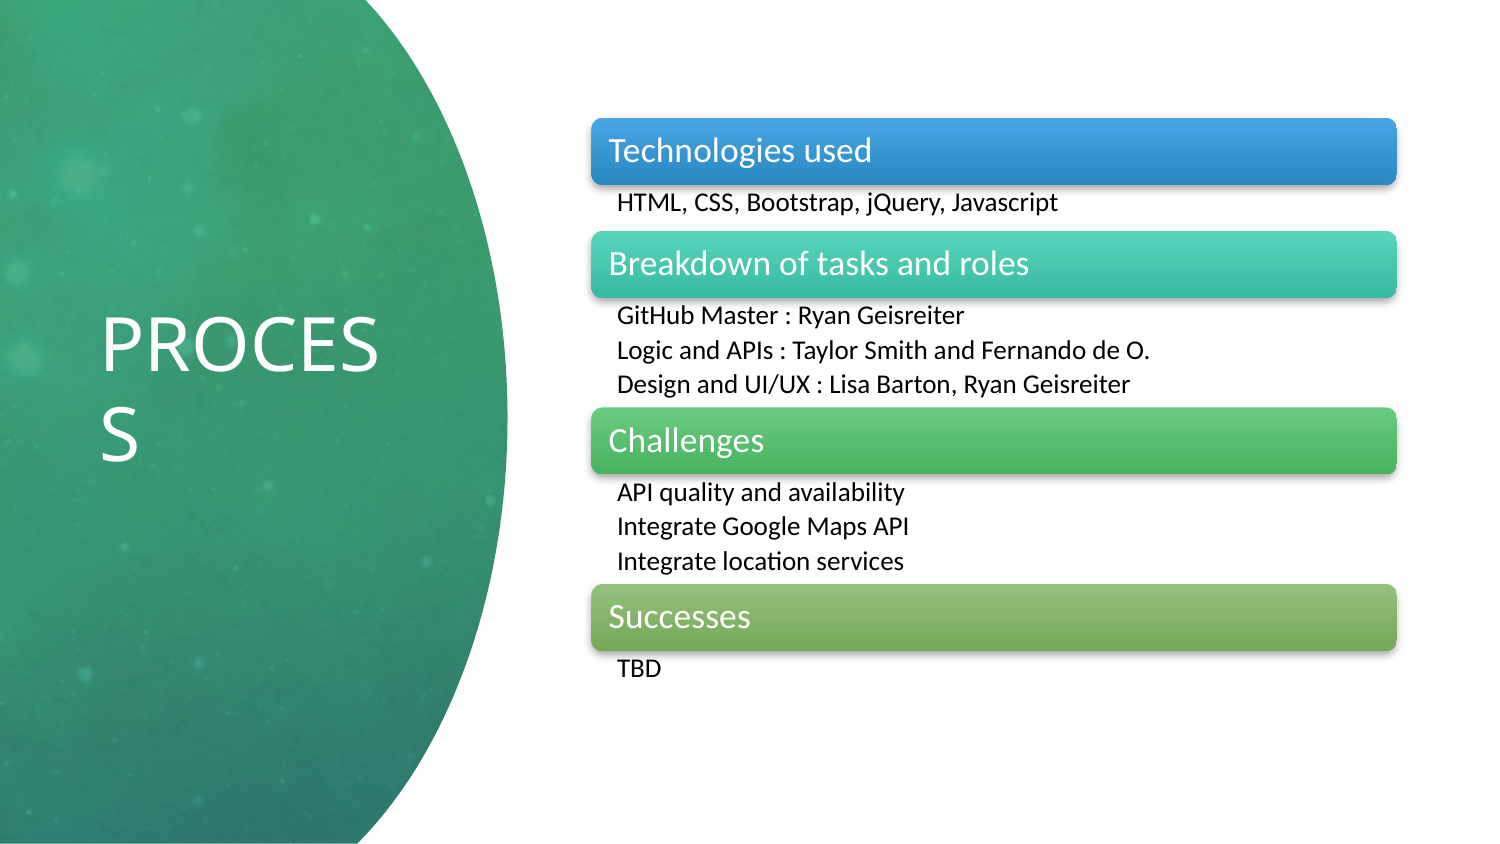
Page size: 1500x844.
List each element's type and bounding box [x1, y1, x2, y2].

picture [0, 0, 1500, 844]
text_box [591, 110, 1398, 705]
